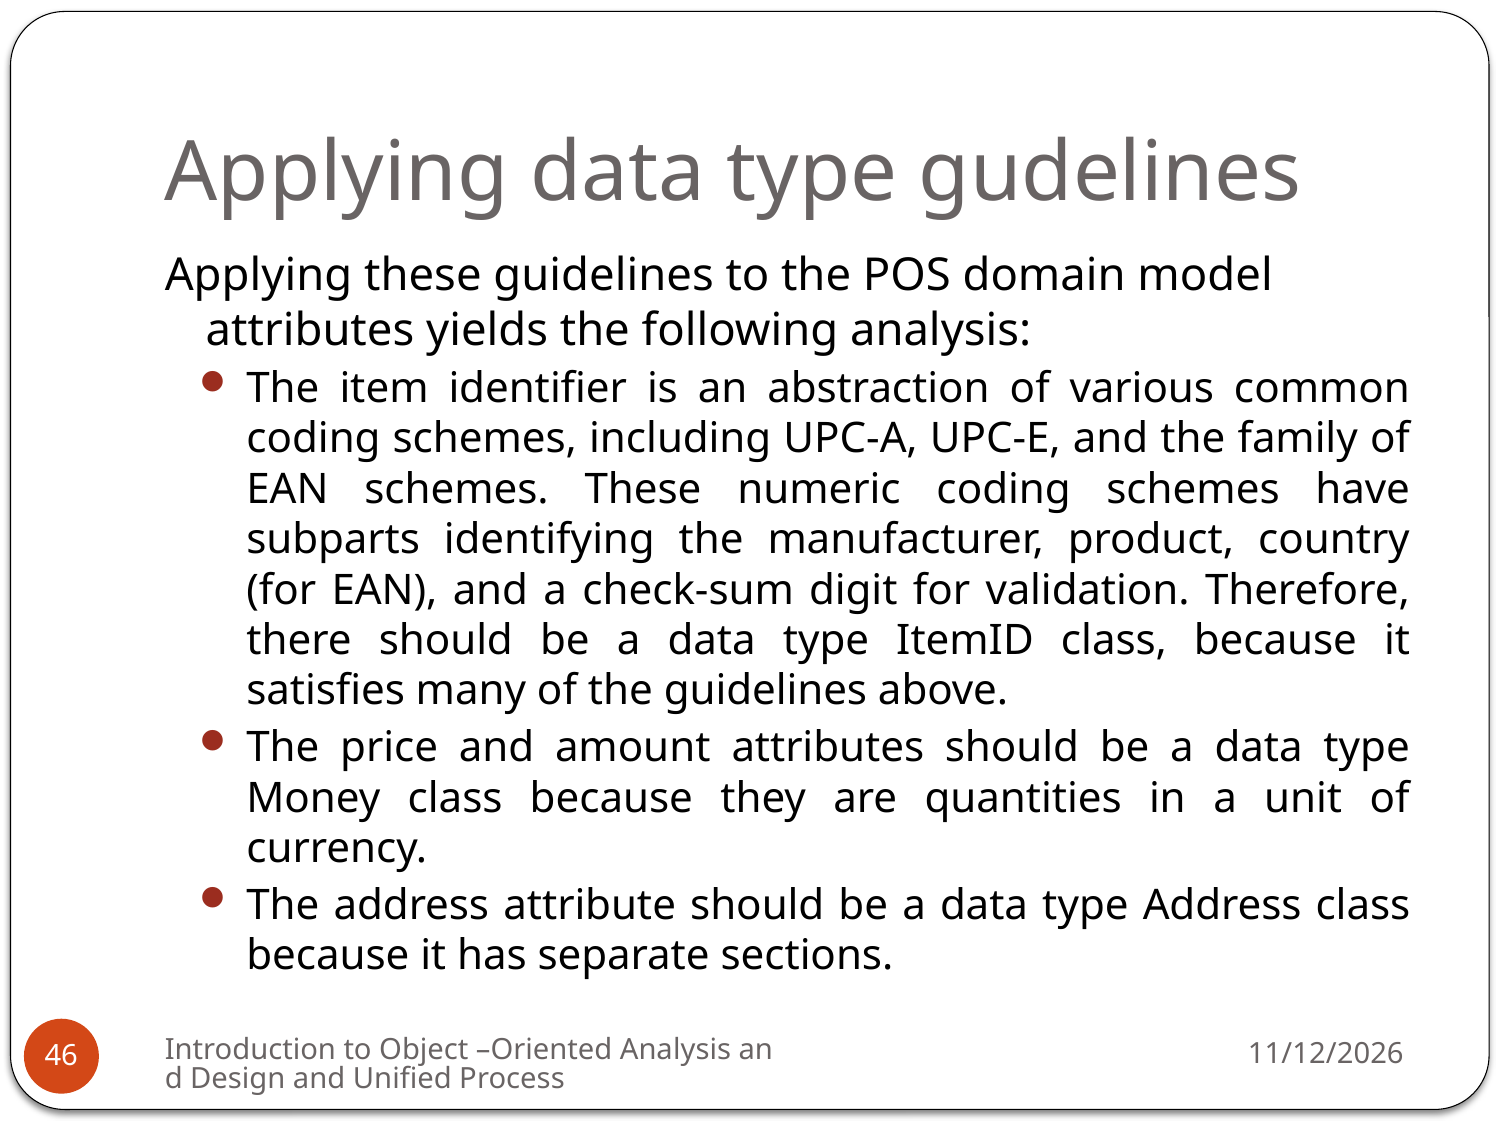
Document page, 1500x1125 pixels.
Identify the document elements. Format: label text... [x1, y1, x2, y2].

footer Introduction to Object –Oriented Analysis and Design and Unified Process [150, 1012, 800, 1088]
slide_number 46 [23, 1018, 99, 1094]
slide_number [1012, 1015, 1419, 1094]
list Applying these guidelines to the POS domain model attributes yields the following analysis: The item identifier is an abstraction of various common coding schemes, including UPC-A, UPC-E, and the family of EAN schemes. These numeric coding schemes have subparts identifying the manufacturer, product, country (for EAN), and a check-sum digit for validation. Therefore, there should be a data type ItemID class, because it satisfies many of the guidelines above. The price and amount attributes should be a data type Money class because they are quantities in a unit of currency. The address attribute should be a data type Address class because it has separate sections. [150, 237, 1425, 988]
title Applying data type gudelines [150, 45, 1425, 233]
